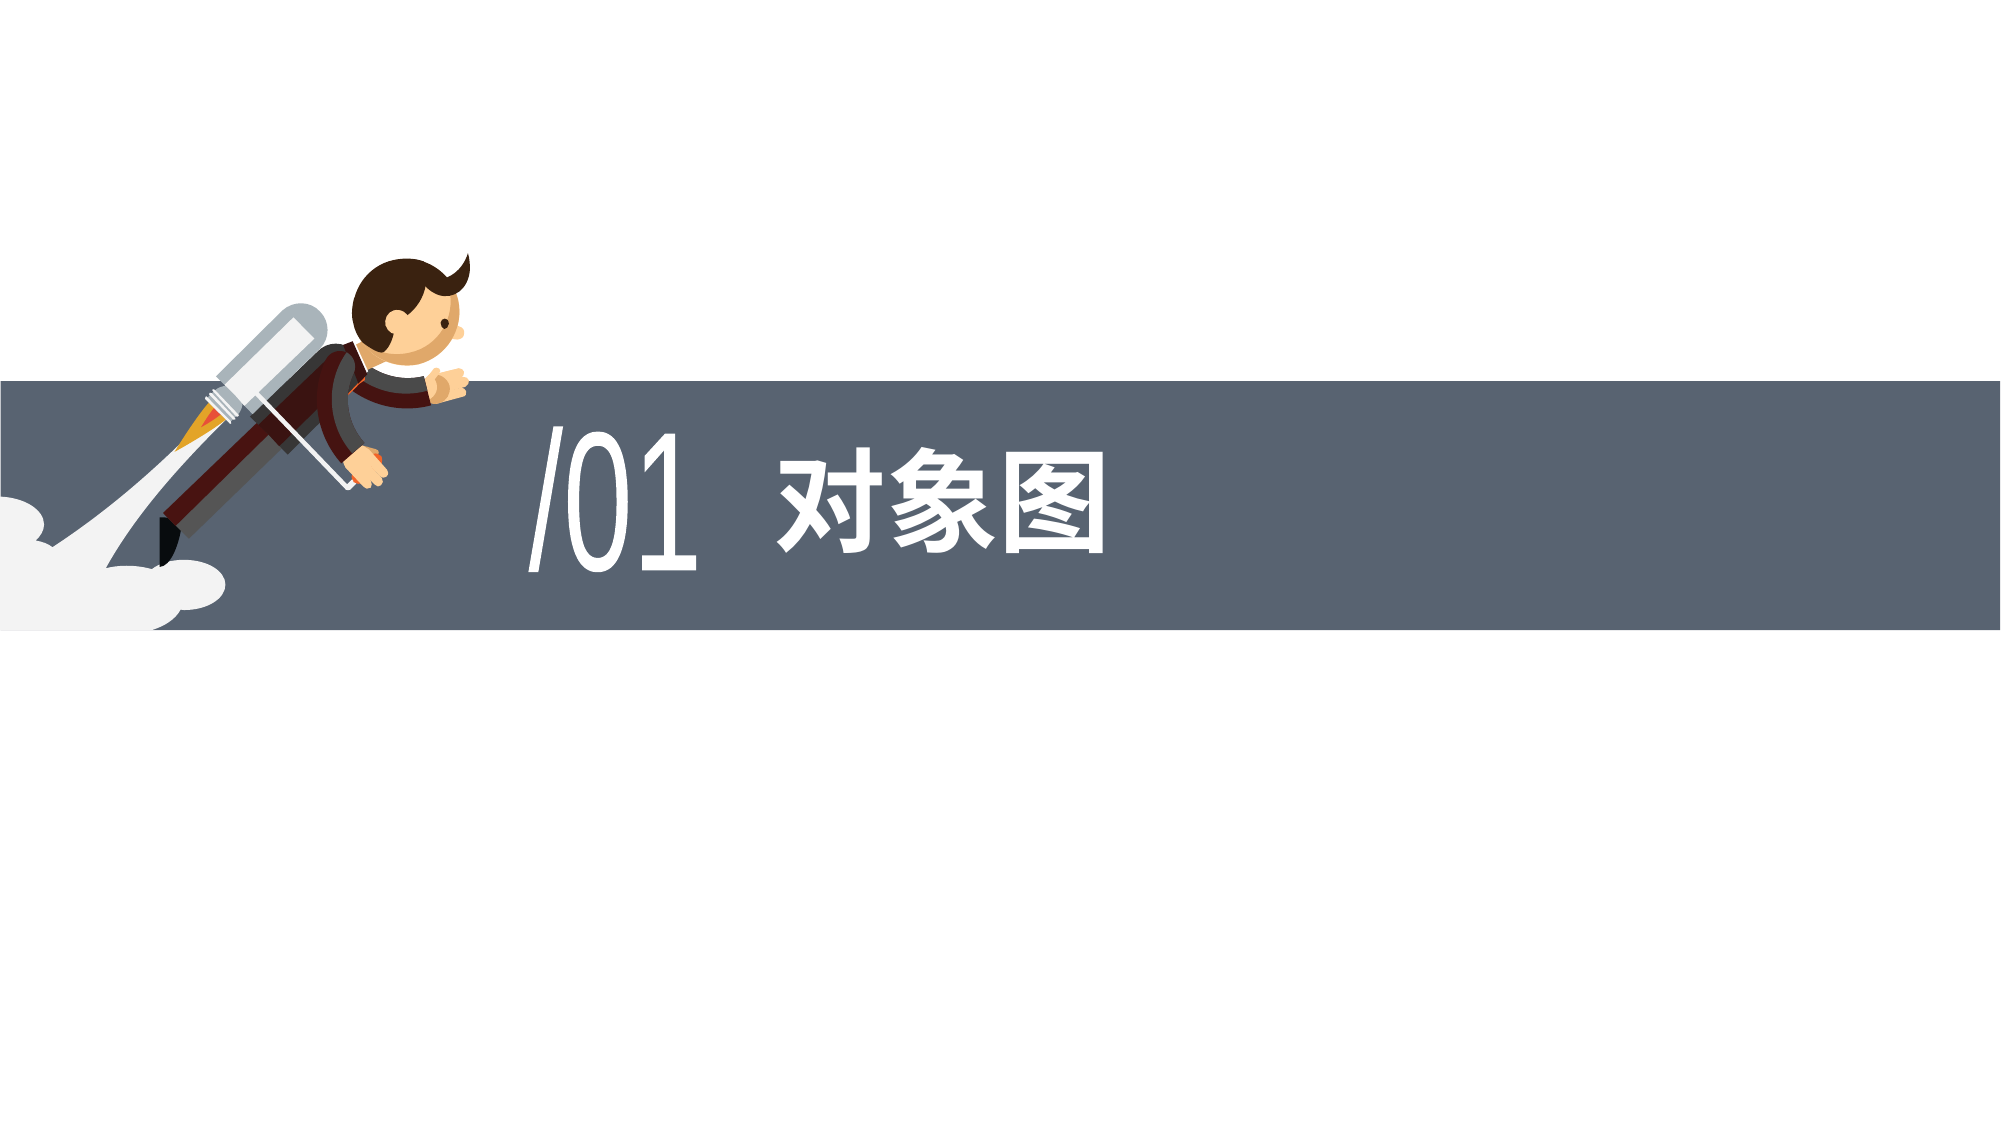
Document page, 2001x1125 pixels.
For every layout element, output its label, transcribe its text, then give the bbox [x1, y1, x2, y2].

title 对象图 [758, 426, 1140, 574]
